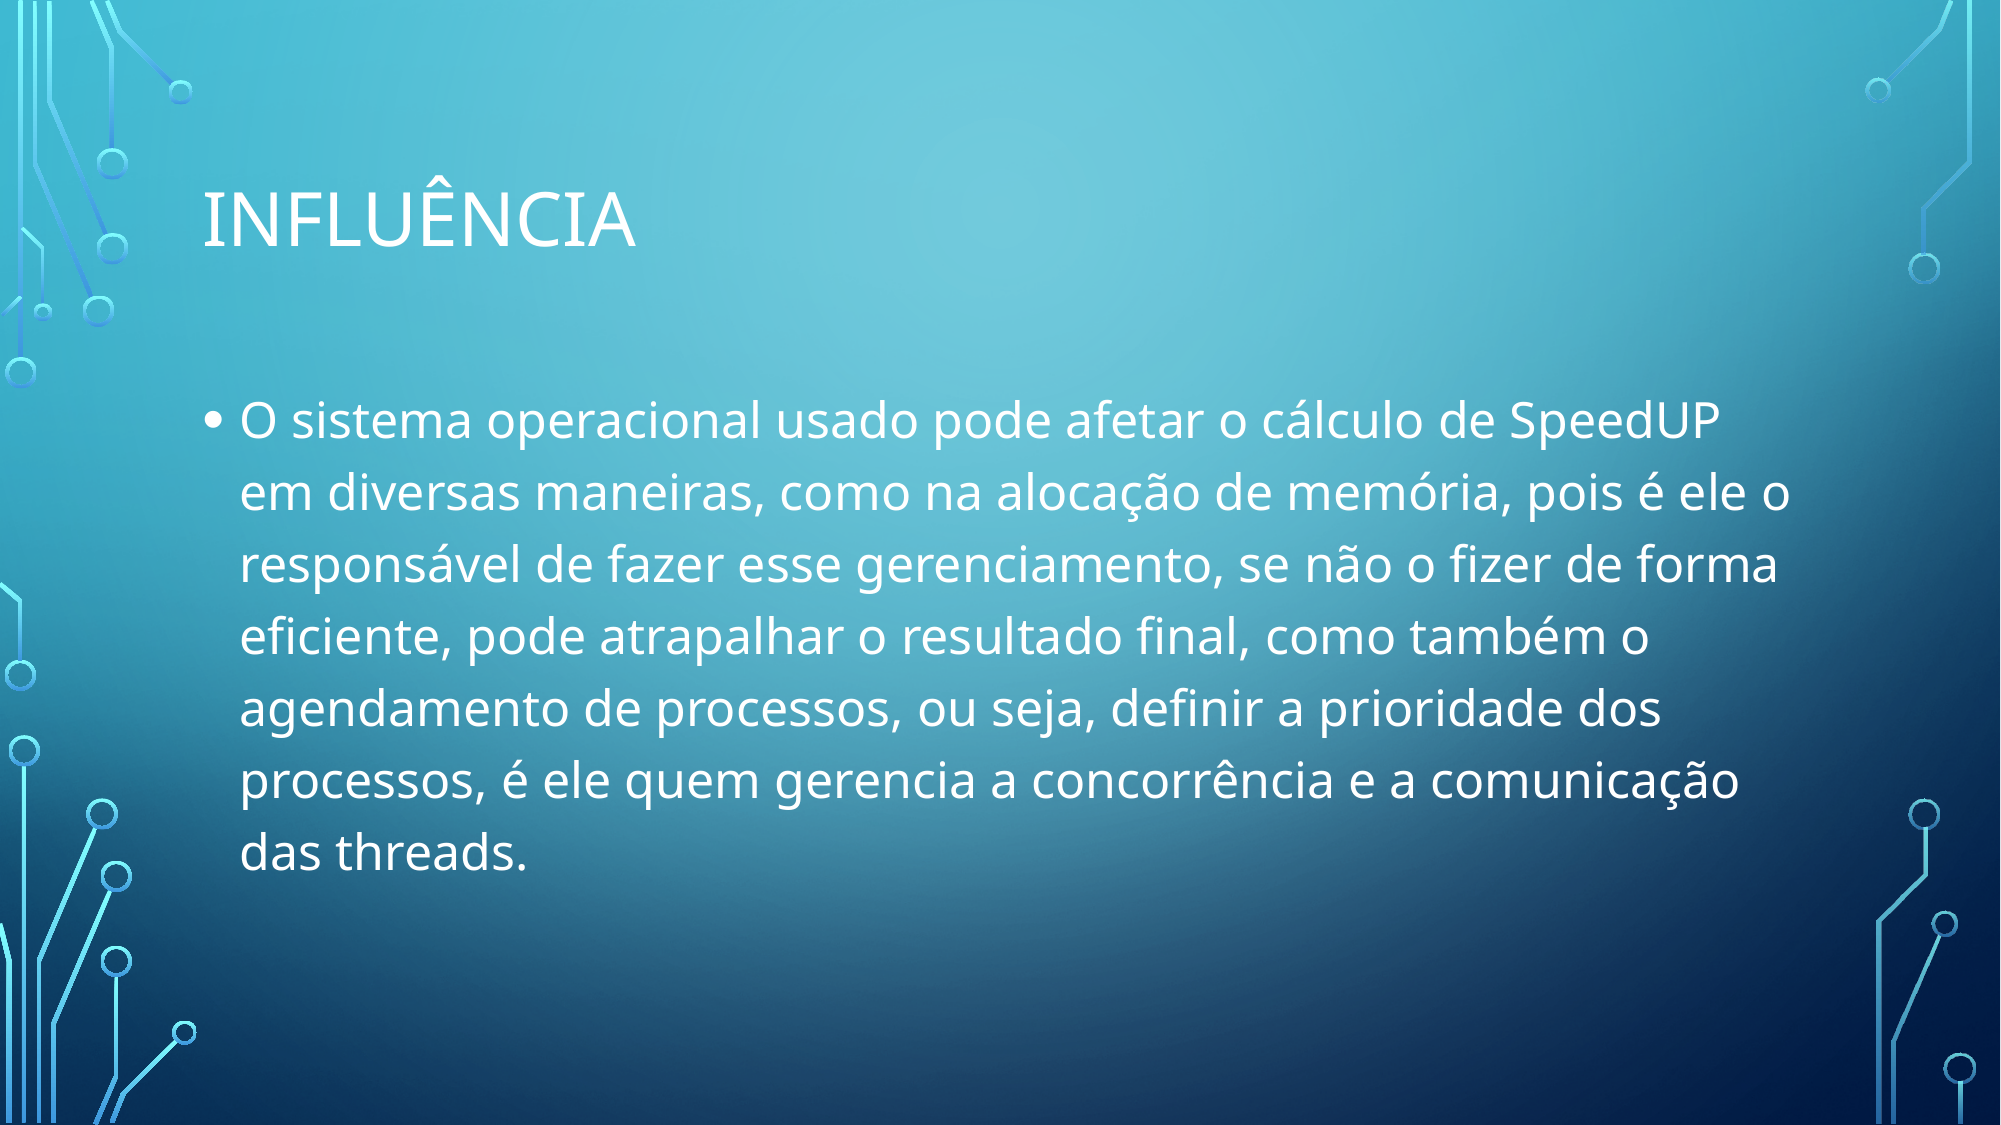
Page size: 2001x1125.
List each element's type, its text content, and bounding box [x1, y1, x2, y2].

list O sistema operacional usado pode afetar o cálculo de SpeedUP em diversas maneiras, como na alocação de memória, pois é ele o responsável de fazer esse gerenciamento, se não o fizer de forma eficiente, pode atrapalhar o resultado final, como também o agendamento de processos, ou seja, definir a prioridade dos processos, é ele quem gerencia a concorrência e a comunicação das threads. [187, 369, 1813, 950]
title Influência [187, 101, 1813, 344]
